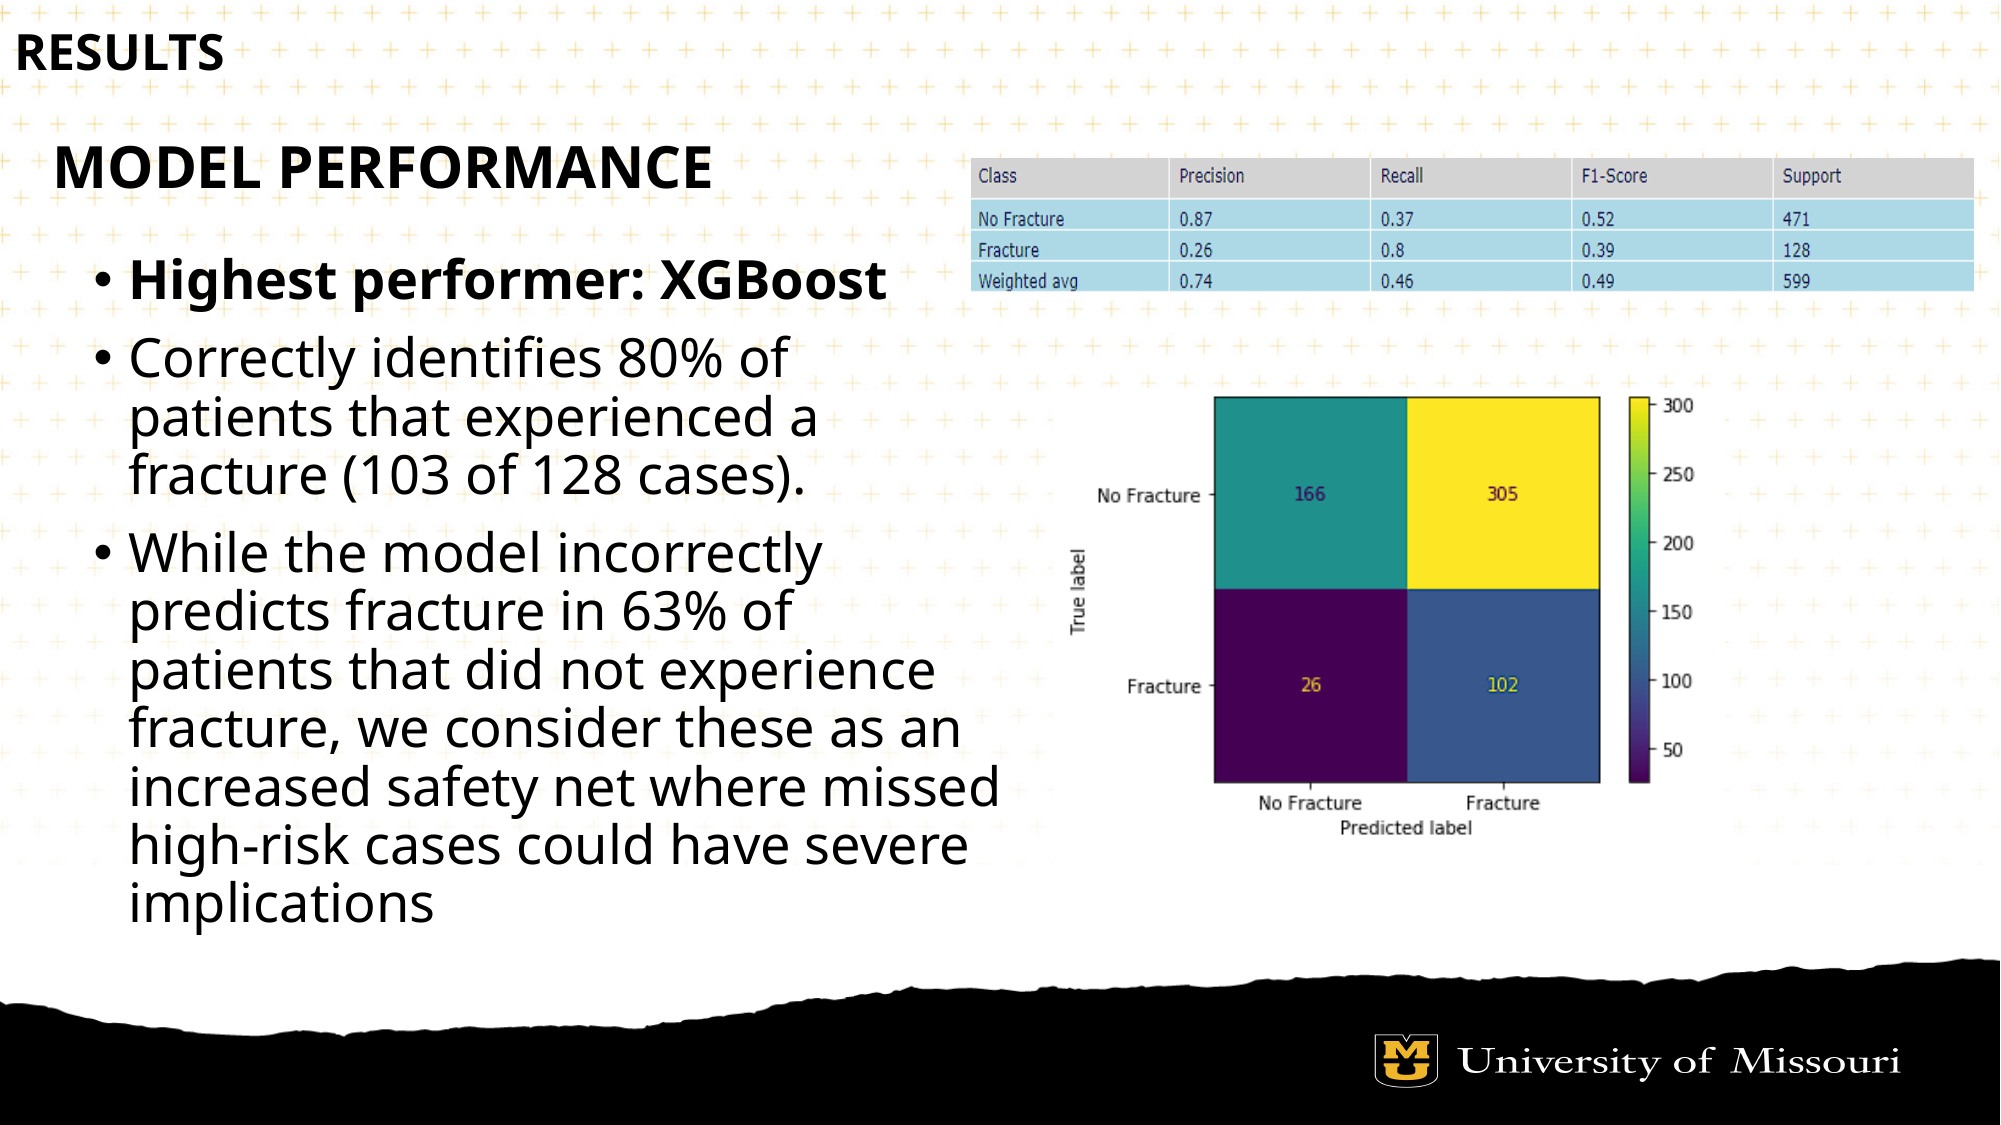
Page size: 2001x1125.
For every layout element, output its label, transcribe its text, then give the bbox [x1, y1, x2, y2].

text_box Highest performer: XGBoost Correctly identifies 80% of patients that experienced a fracture (103 of 128 cases). While the model incorrectly predicts fracture in 63% of patients that did not experience fracture, we consider these as an increased safety net where missed high-risk cases could have severe implications [78, 245, 1019, 947]
text_box [774, 524, 1052, 600]
text_box Model Performance [37, 59, 1864, 279]
picture [0, 1, 2000, 1125]
text_box Results [0, 0, 1725, 89]
